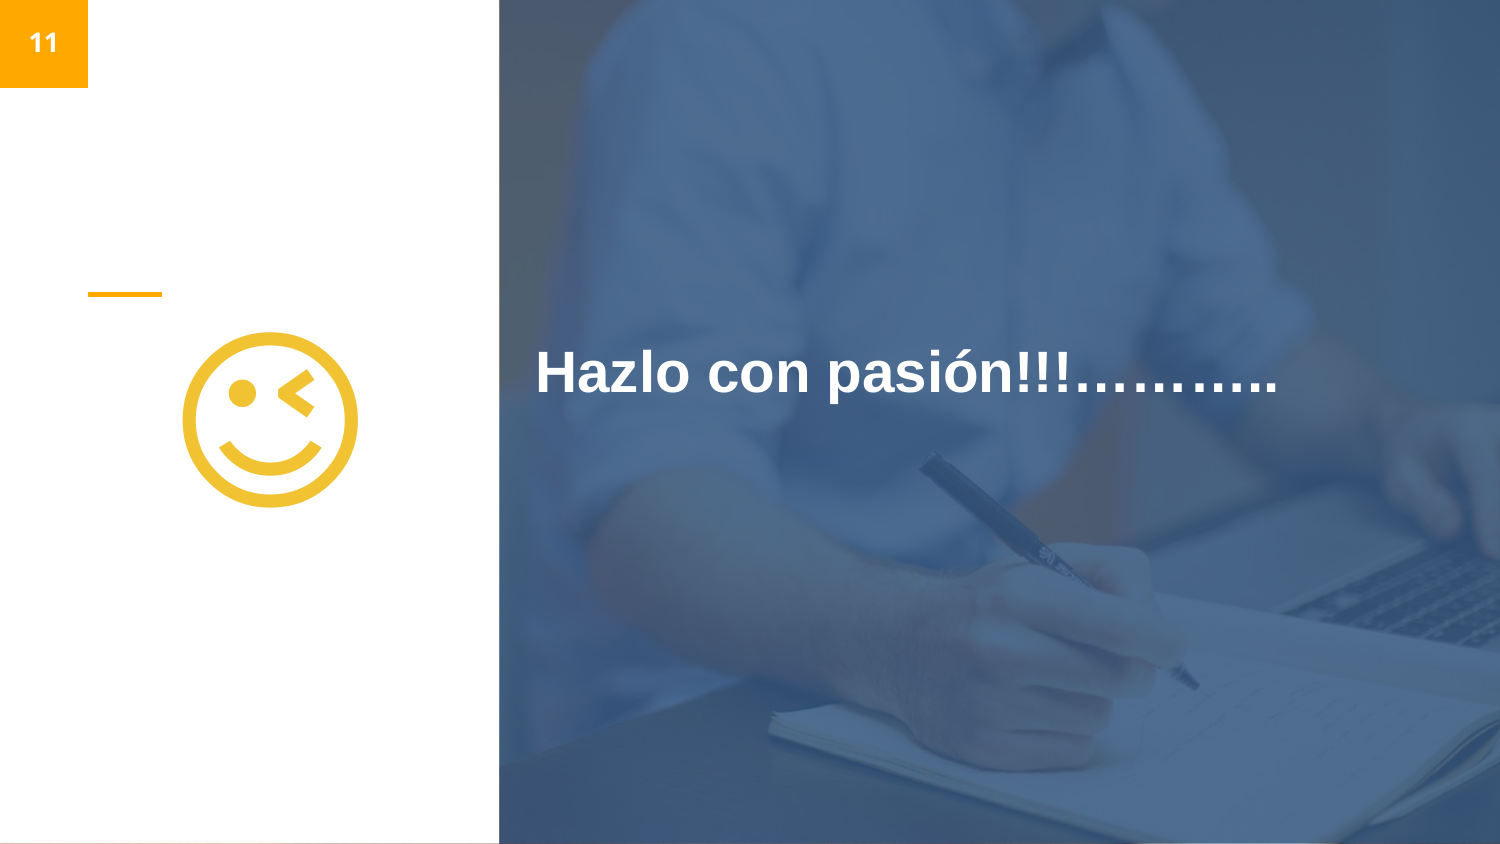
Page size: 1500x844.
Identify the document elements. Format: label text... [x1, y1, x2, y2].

text_box Hazlo con pasión!!!……….. [520, 327, 1483, 412]
slide_number 11 [0, 0, 89, 88]
text_box 😉 [20, 113, 521, 715]
